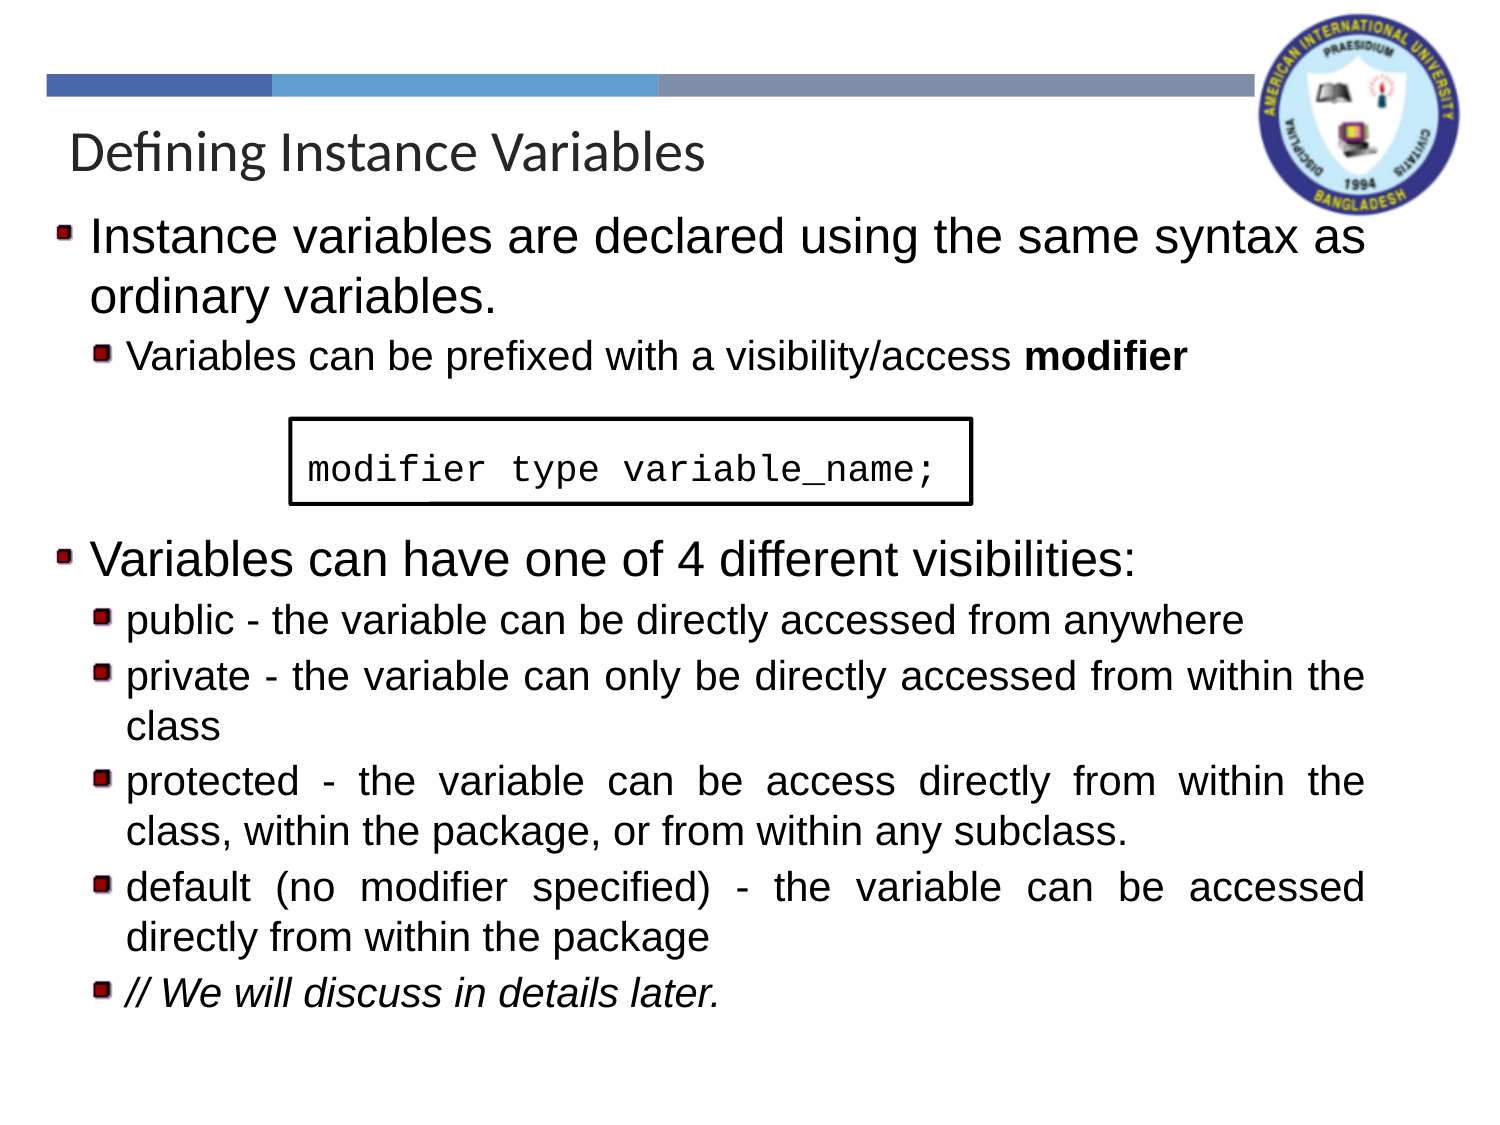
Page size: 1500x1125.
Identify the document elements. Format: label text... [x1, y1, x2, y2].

picture [90, 872, 116, 898]
picture [1254, 9, 1465, 221]
picture [90, 605, 116, 630]
picture [90, 978, 116, 1003]
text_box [289, 418, 976, 509]
text_box Instance variables are declared using the same syntax as ordinary variables. Variables can be prefixed with a visibility/access modifier Variables can have one of 4 different visibilities: public - the variable can be directly accessed from anywhere private - the variable can only be directly accessed from within the class protected - the variable can be access directly from within the class, within the package, or from within any subclass. default (no modifier specified) - the variable can be accessed directly from within the package // We will discuss in details later. [54, 203, 1367, 1016]
text_box Defining Instance Variables [55, 119, 1129, 201]
picture [90, 766, 116, 792]
picture [90, 341, 116, 367]
picture [54, 222, 76, 244]
picture [90, 660, 116, 686]
picture [54, 546, 76, 568]
